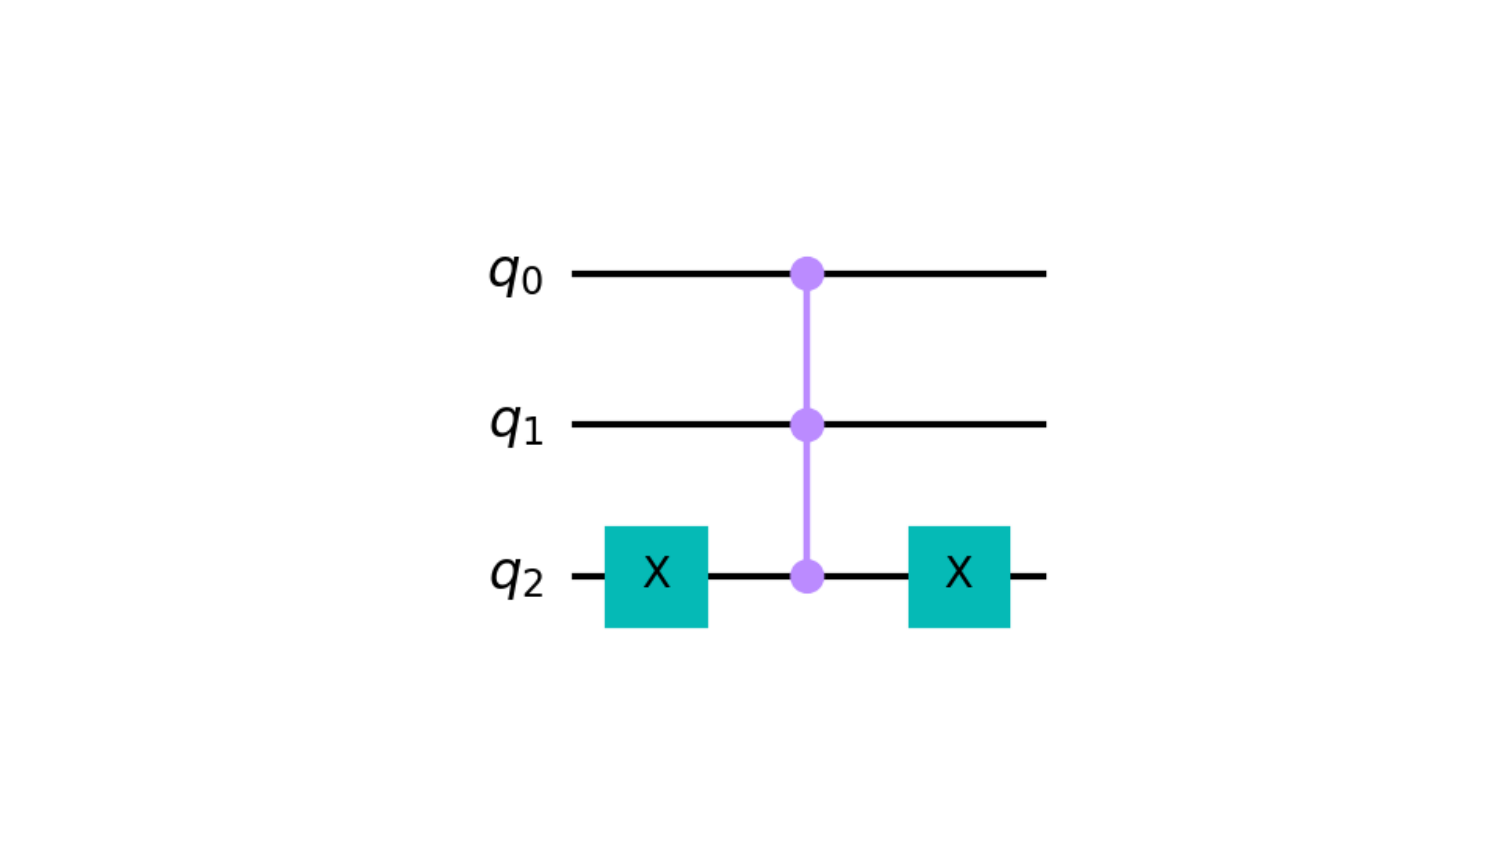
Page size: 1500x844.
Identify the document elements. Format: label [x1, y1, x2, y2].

picture [364, 130, 1081, 691]
